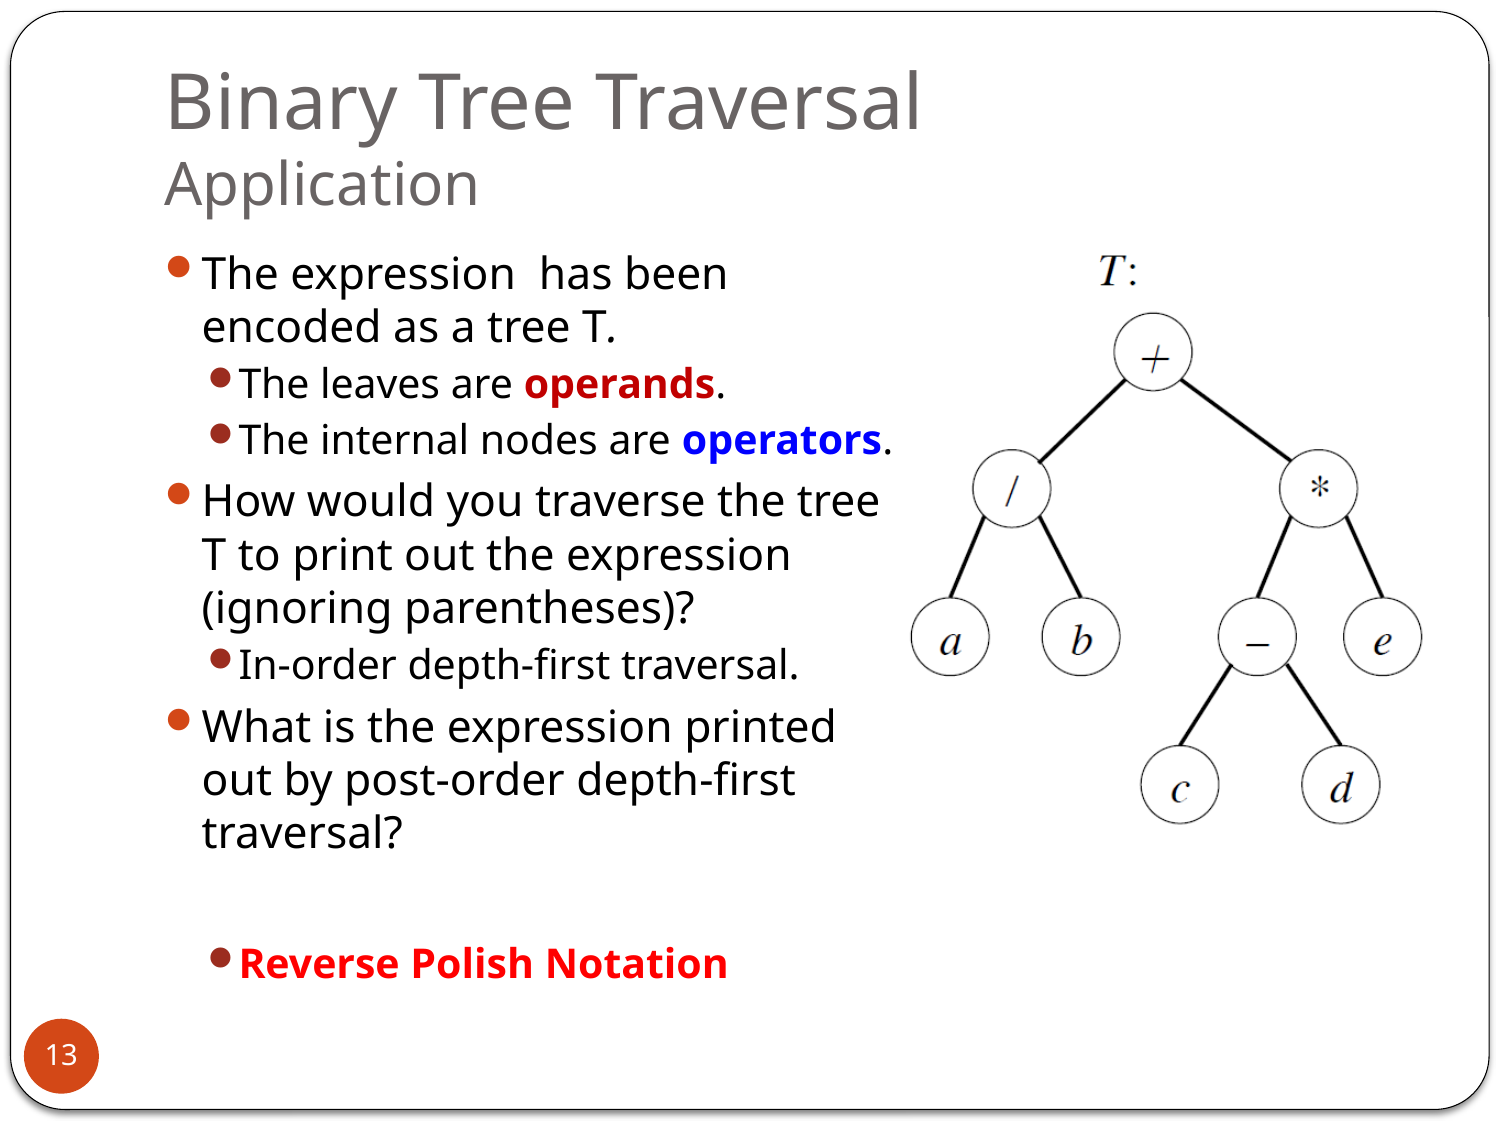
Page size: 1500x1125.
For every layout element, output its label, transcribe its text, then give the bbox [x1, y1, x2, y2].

slide_number 13 [23, 1018, 99, 1094]
picture [899, 249, 1430, 830]
title Binary Tree Traversal Application [150, 45, 1425, 233]
